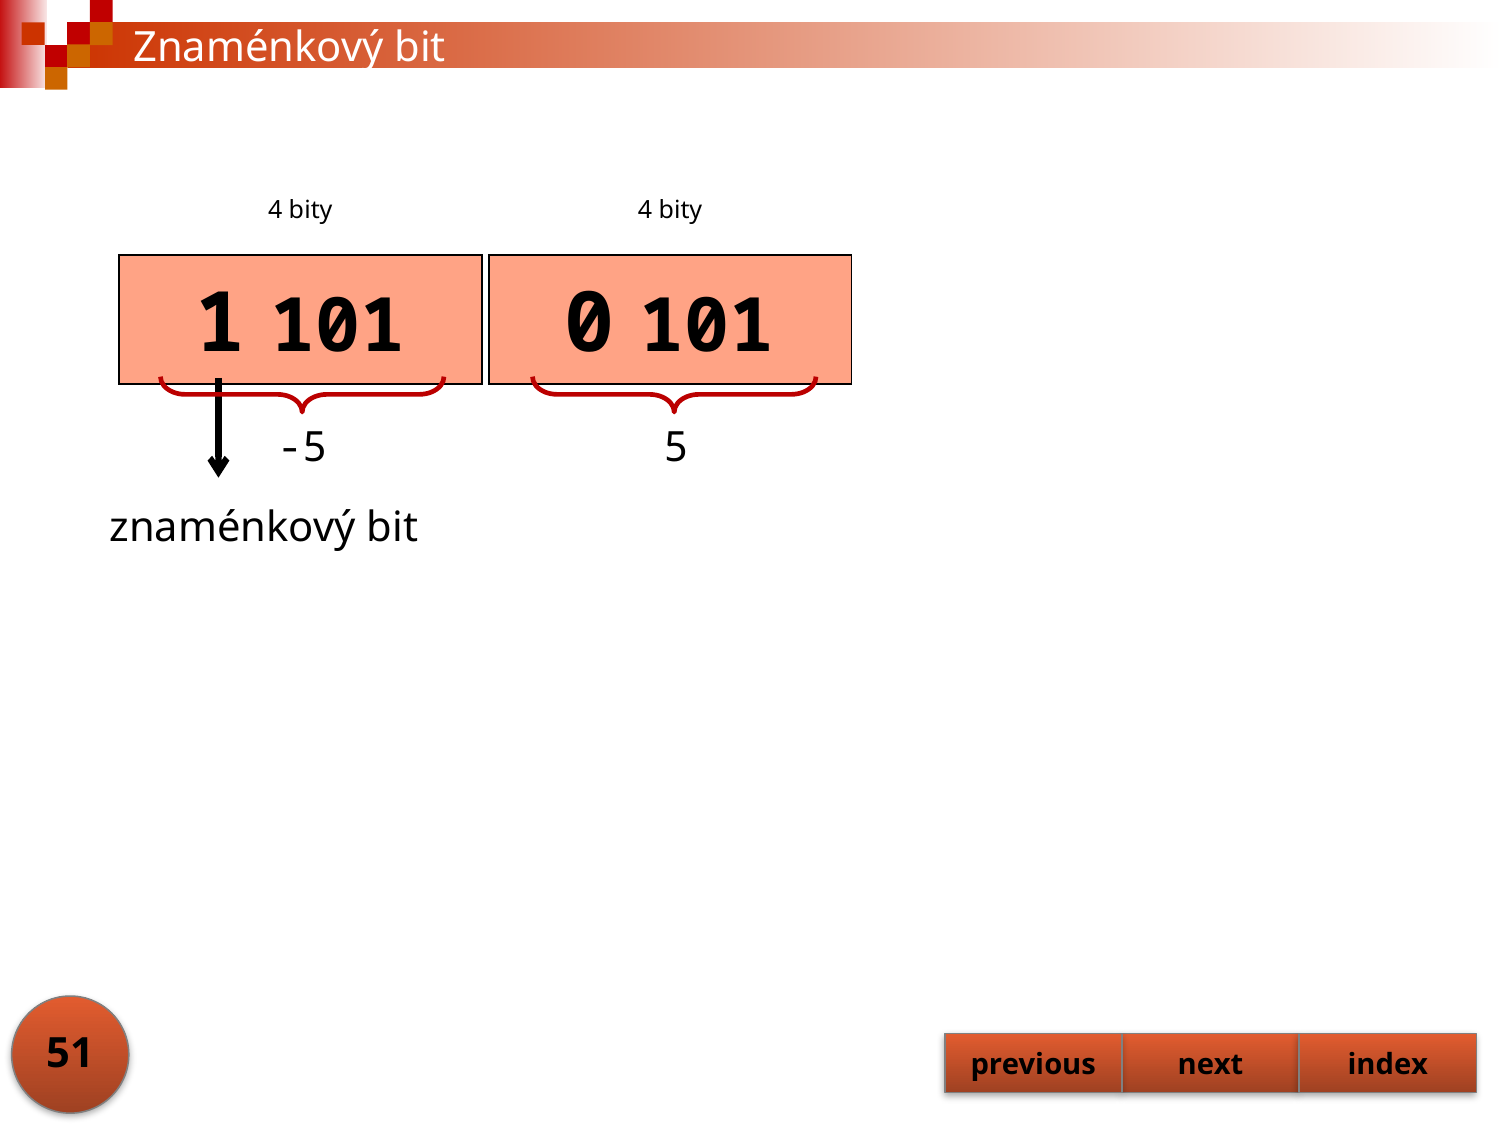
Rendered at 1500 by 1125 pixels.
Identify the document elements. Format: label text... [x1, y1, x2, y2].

table_cell 0 101 [490, 256, 851, 383]
text_box [22, 1090, 118, 1114]
table_header 4 bity [119, 184, 482, 254]
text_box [532, 376, 817, 478]
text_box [160, 376, 445, 478]
text_box 51 [0, 1014, 141, 1090]
text_box index [1298, 1033, 1477, 1093]
text_box next [1124, 1033, 1296, 1093]
table_cell 1 101 [120, 256, 481, 383]
text_box znaménkový bit [69, 492, 459, 558]
table_header 4 bity [489, 184, 851, 254]
text_box [26, 995, 114, 1014]
title Znaménkový bit [117, 0, 1394, 146]
text_box previous [944, 1033, 1123, 1093]
